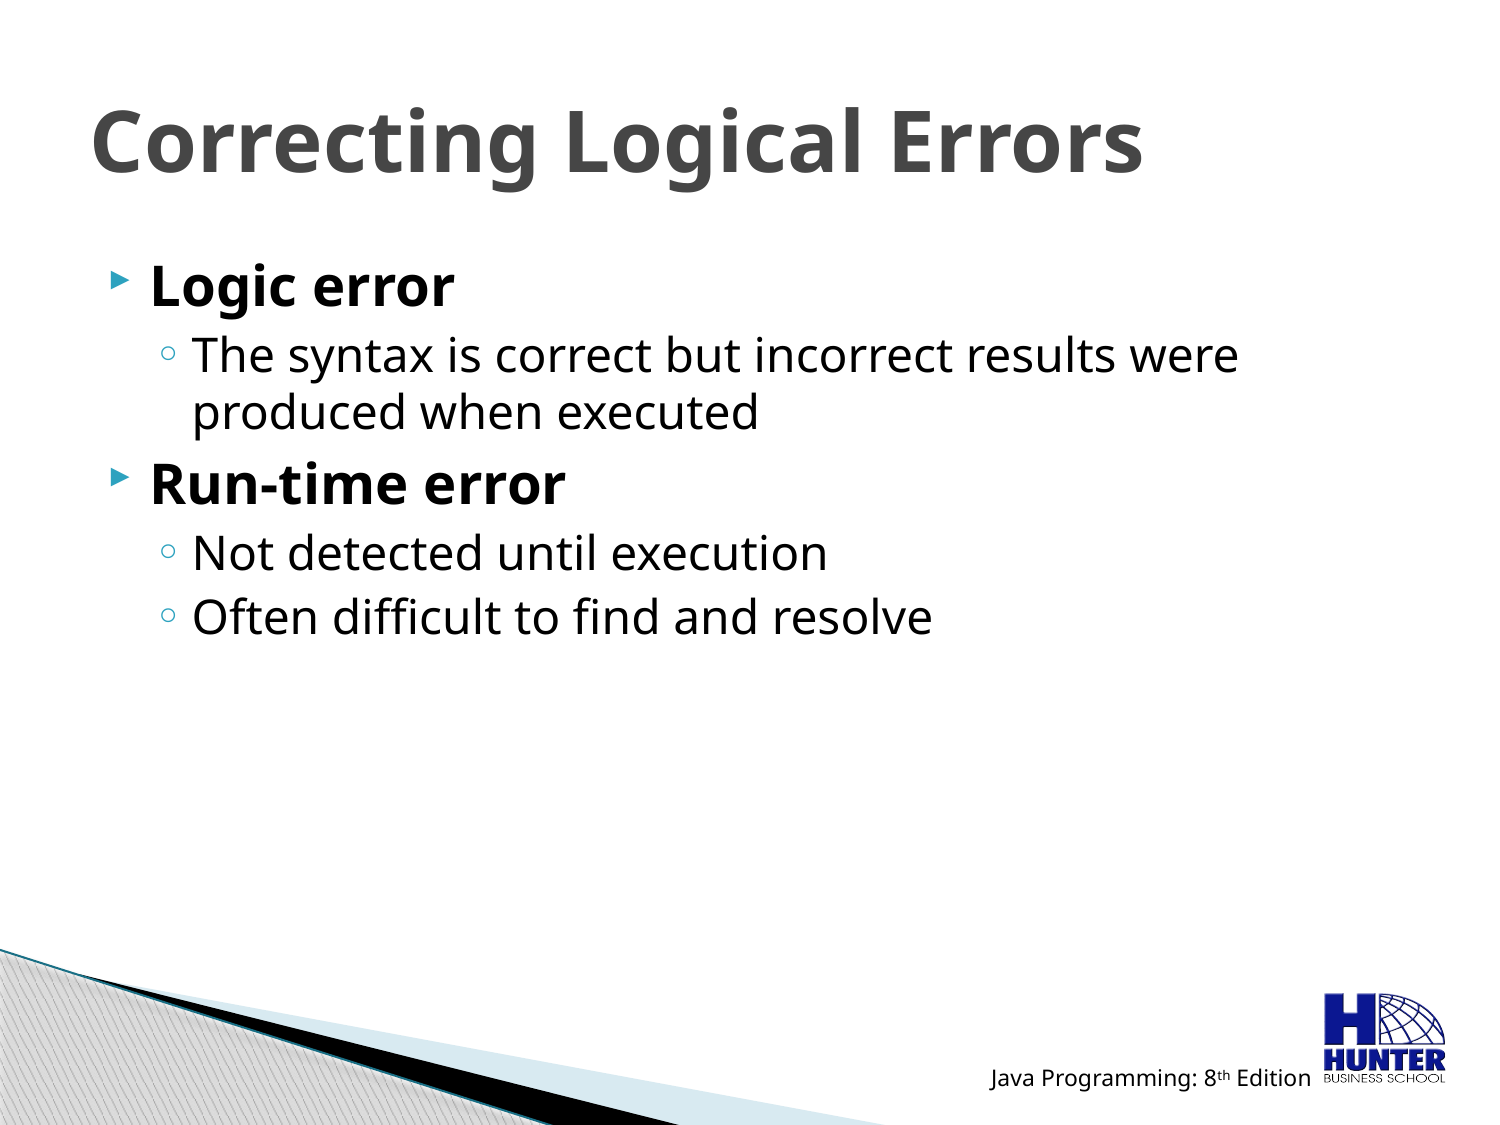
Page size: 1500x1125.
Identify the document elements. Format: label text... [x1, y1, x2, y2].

list Logic error The syntax is correct but incorrect results were produced when executed Run-time error Not detected until execution Often difficult to find and resolve [75, 243, 1425, 986]
title Correcting Logical Errors [75, 45, 1425, 233]
picture [1324, 993, 1446, 1084]
